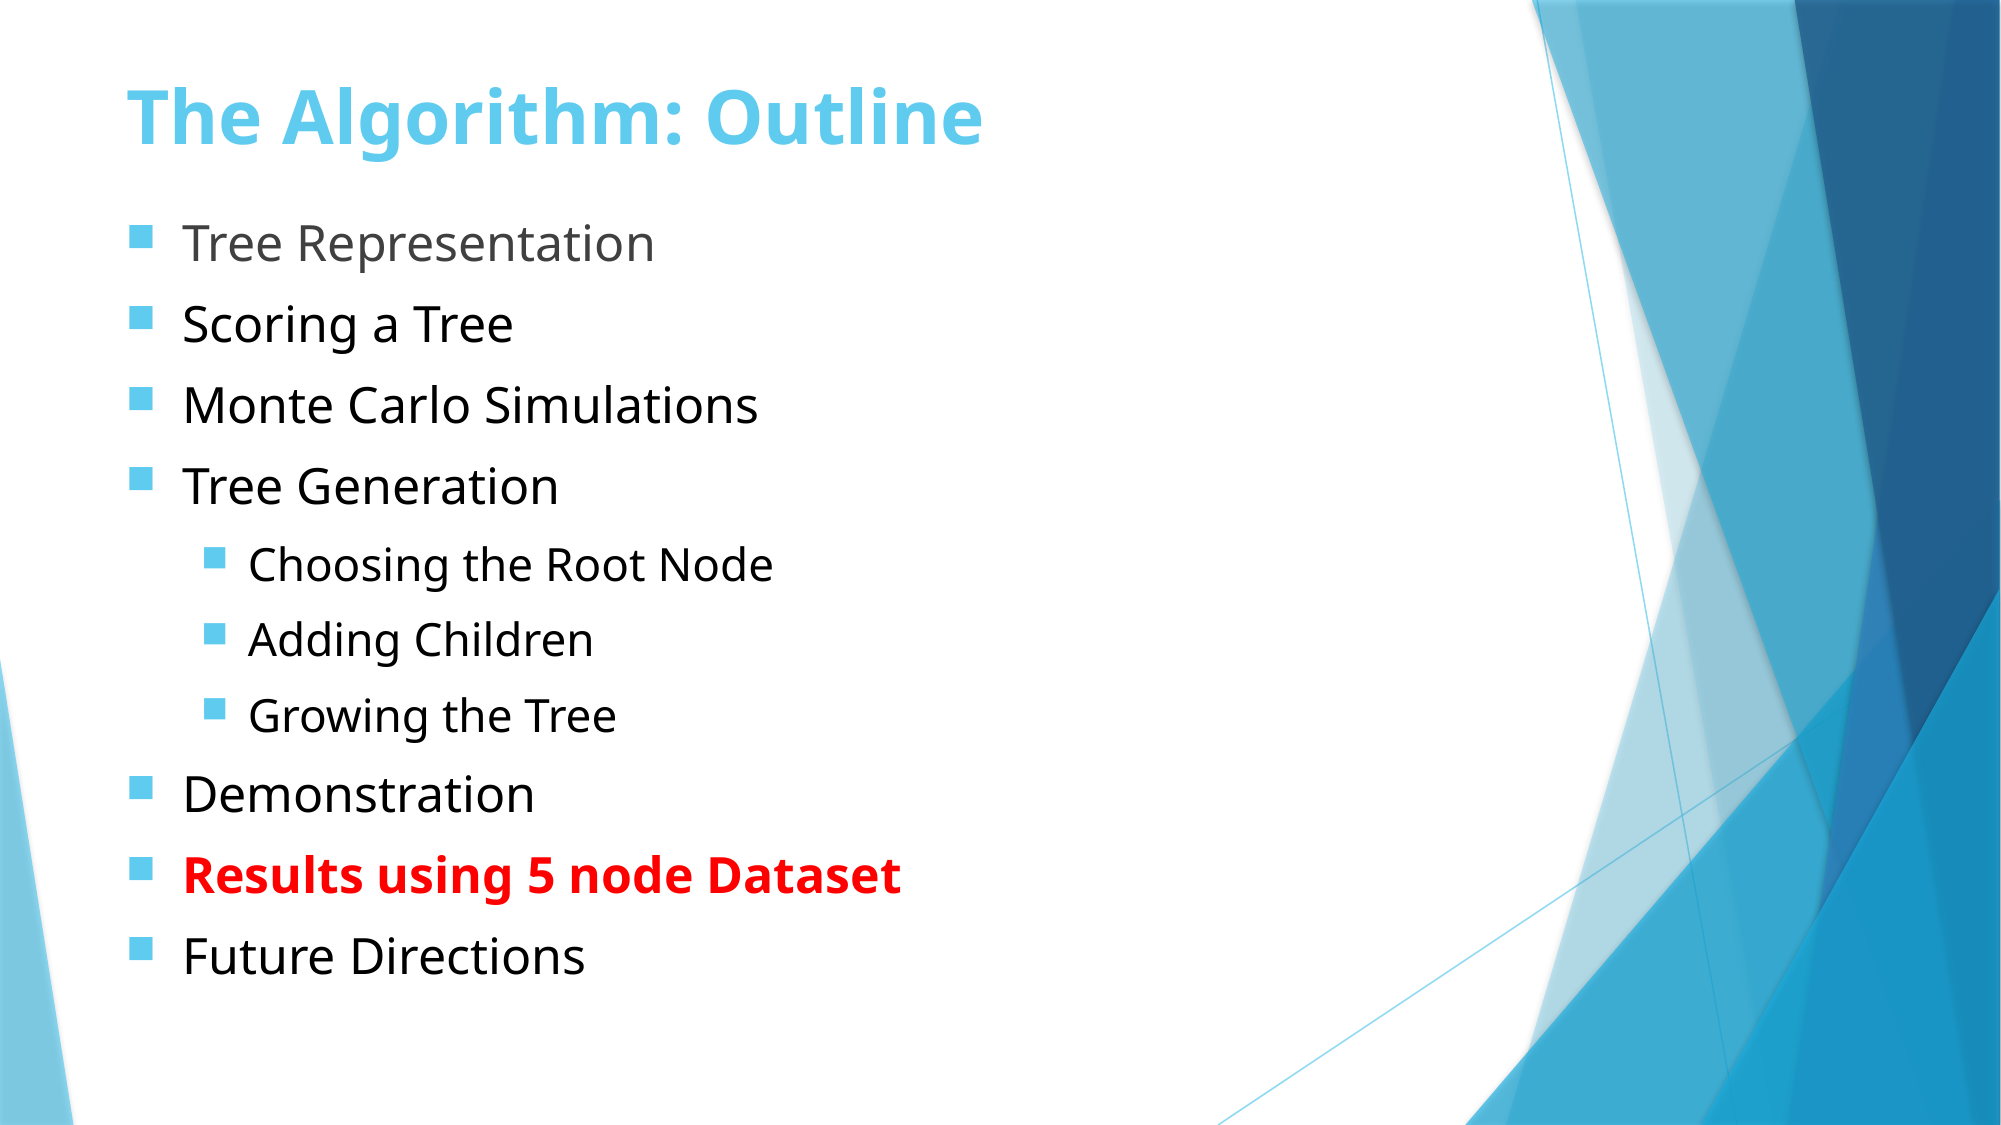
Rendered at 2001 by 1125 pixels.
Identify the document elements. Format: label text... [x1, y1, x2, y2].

list Tree Representation Scoring a Tree Monte Carlo Simulations Tree Generation Choosing the Root Node Adding Children Growing the Tree Demonstration Results using 5 node Dataset Future Directions [111, 204, 1522, 1044]
title The Algorithm: Outline [111, 61, 1522, 192]
